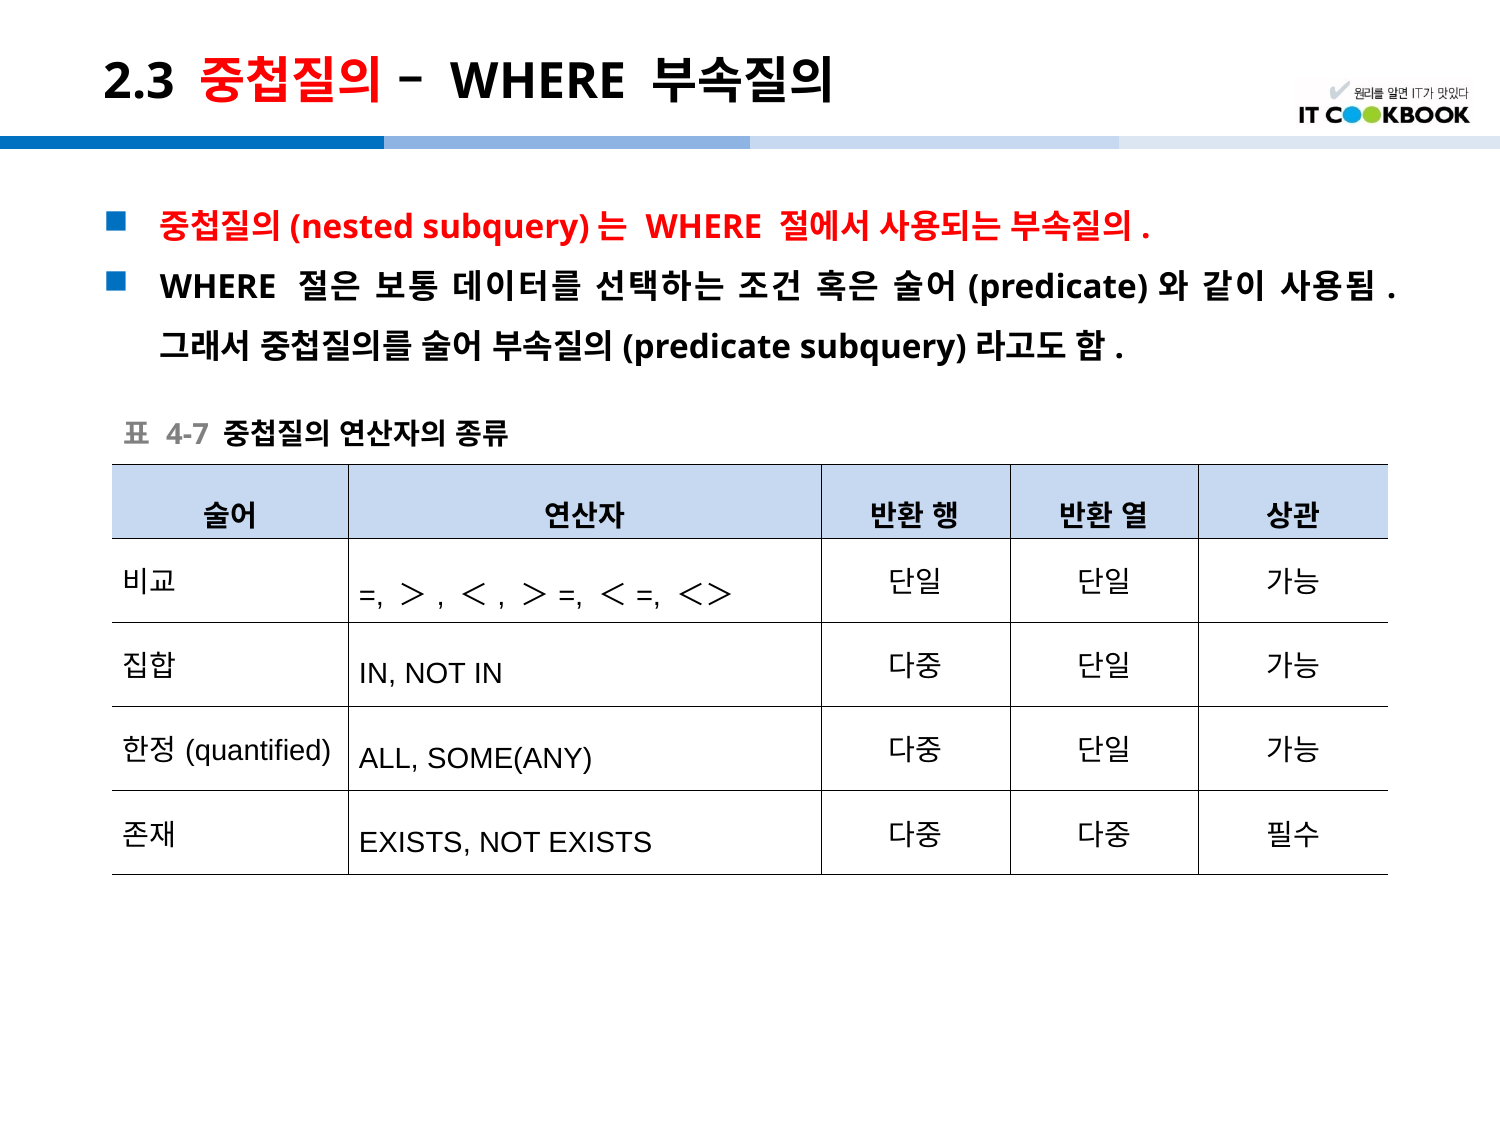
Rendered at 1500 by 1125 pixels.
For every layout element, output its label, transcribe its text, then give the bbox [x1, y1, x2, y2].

text_box 표 4-7 중첩질의 연산자의 종류 [108, 408, 423, 457]
table_header 연산자 [349, 465, 821, 538]
table_cell 단일 [1011, 707, 1198, 790]
table_cell 가능 [1199, 623, 1388, 706]
table_cell 비교 [112, 539, 348, 622]
table_cell 존재 [112, 791, 348, 874]
table_cell 가능 [1199, 539, 1388, 622]
table_header 반환 행 [822, 465, 1010, 538]
table_cell IN, NOT IN [349, 623, 821, 706]
table_cell 한정(quantified) [112, 707, 348, 790]
table_cell 단일 [822, 539, 1010, 622]
table_cell 단일 [1011, 623, 1198, 706]
table_cell 필수 [1199, 791, 1388, 874]
table_cell 집합 [112, 623, 348, 706]
table_cell 다중 [822, 791, 1010, 874]
table_cell EXISTS, NOT EXISTS [349, 791, 821, 874]
table_header 상관 [1199, 465, 1388, 538]
title 2.3 중첩질의 – WHERE 부속질의 [88, 32, 1330, 124]
table_cell 다중 [822, 623, 1010, 706]
table_header 반환 열 [1011, 465, 1198, 538]
table_header 술어 [112, 465, 348, 538]
picture [1295, 78, 1473, 125]
table_cell =, ＞, ＜, ＞=, ＜=, ＜＞ [349, 539, 821, 622]
table_cell 다중 [1011, 791, 1198, 874]
table_cell ALL, SOME(ANY) [349, 707, 821, 790]
table_cell 가능 [1199, 707, 1388, 790]
table_cell 단일 [1011, 539, 1198, 622]
list 중첩질의(nested subquery)는 WHERE 절에서 사용되는 부속질의. WHERE 절은 보통 데이터를 선택하는 조건 혹은 술어(predicate)와 같이 사용됨. 그래서 중첩질의를 술어 부속질의(predicate subquery)라고도 함. [88, 177, 1412, 1077]
table_cell 다중 [822, 707, 1010, 790]
